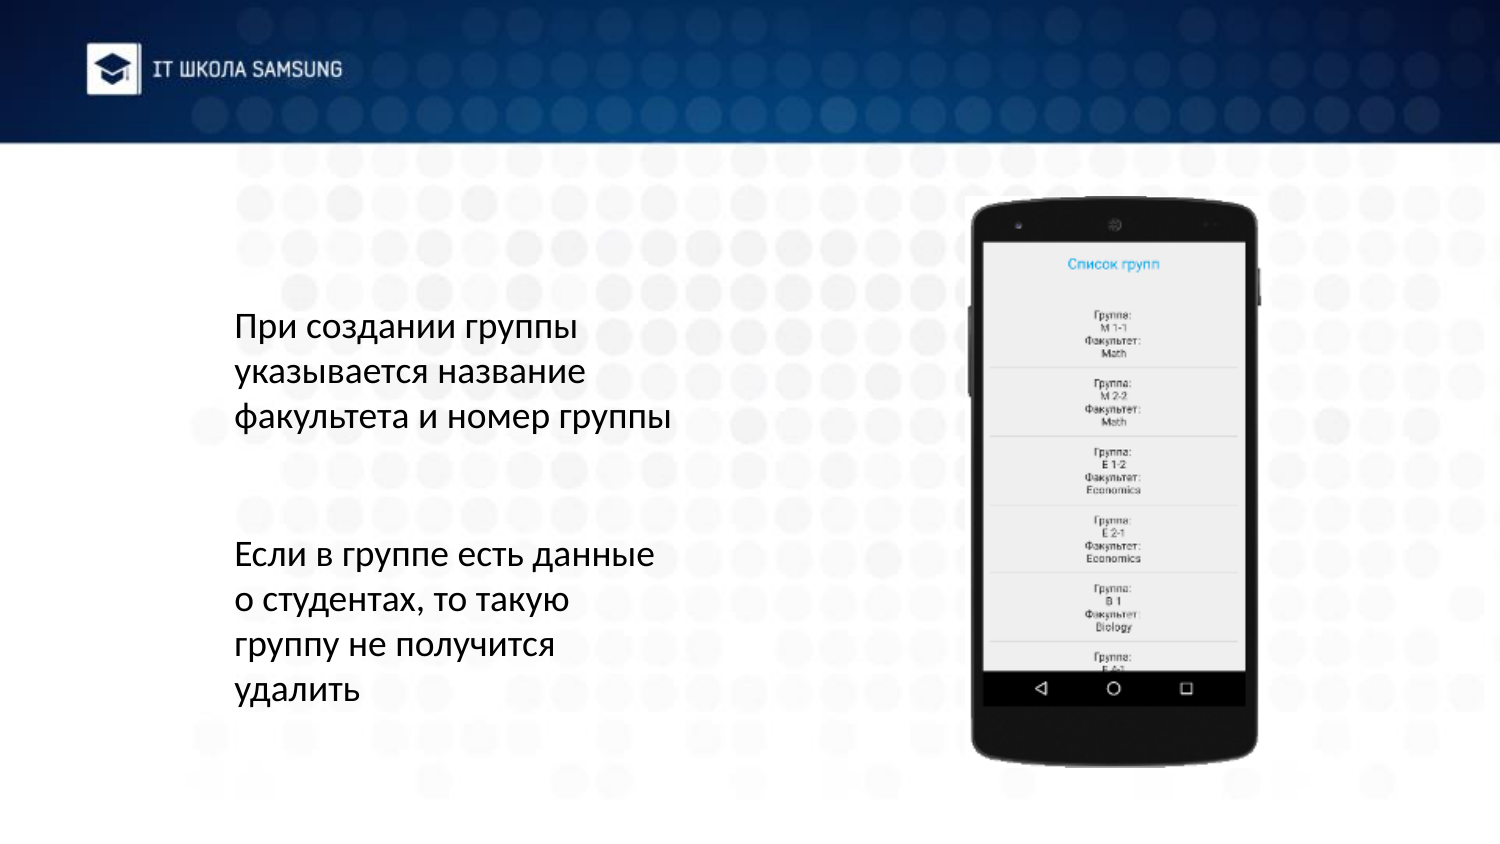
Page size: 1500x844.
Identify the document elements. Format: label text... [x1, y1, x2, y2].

text_box При создании группы указывается название факультета и номер группы [219, 293, 745, 444]
picture [0, 0, 1500, 844]
text_box Если в группе есть данные о студентах, то такую группу не получится удалить [219, 522, 688, 717]
